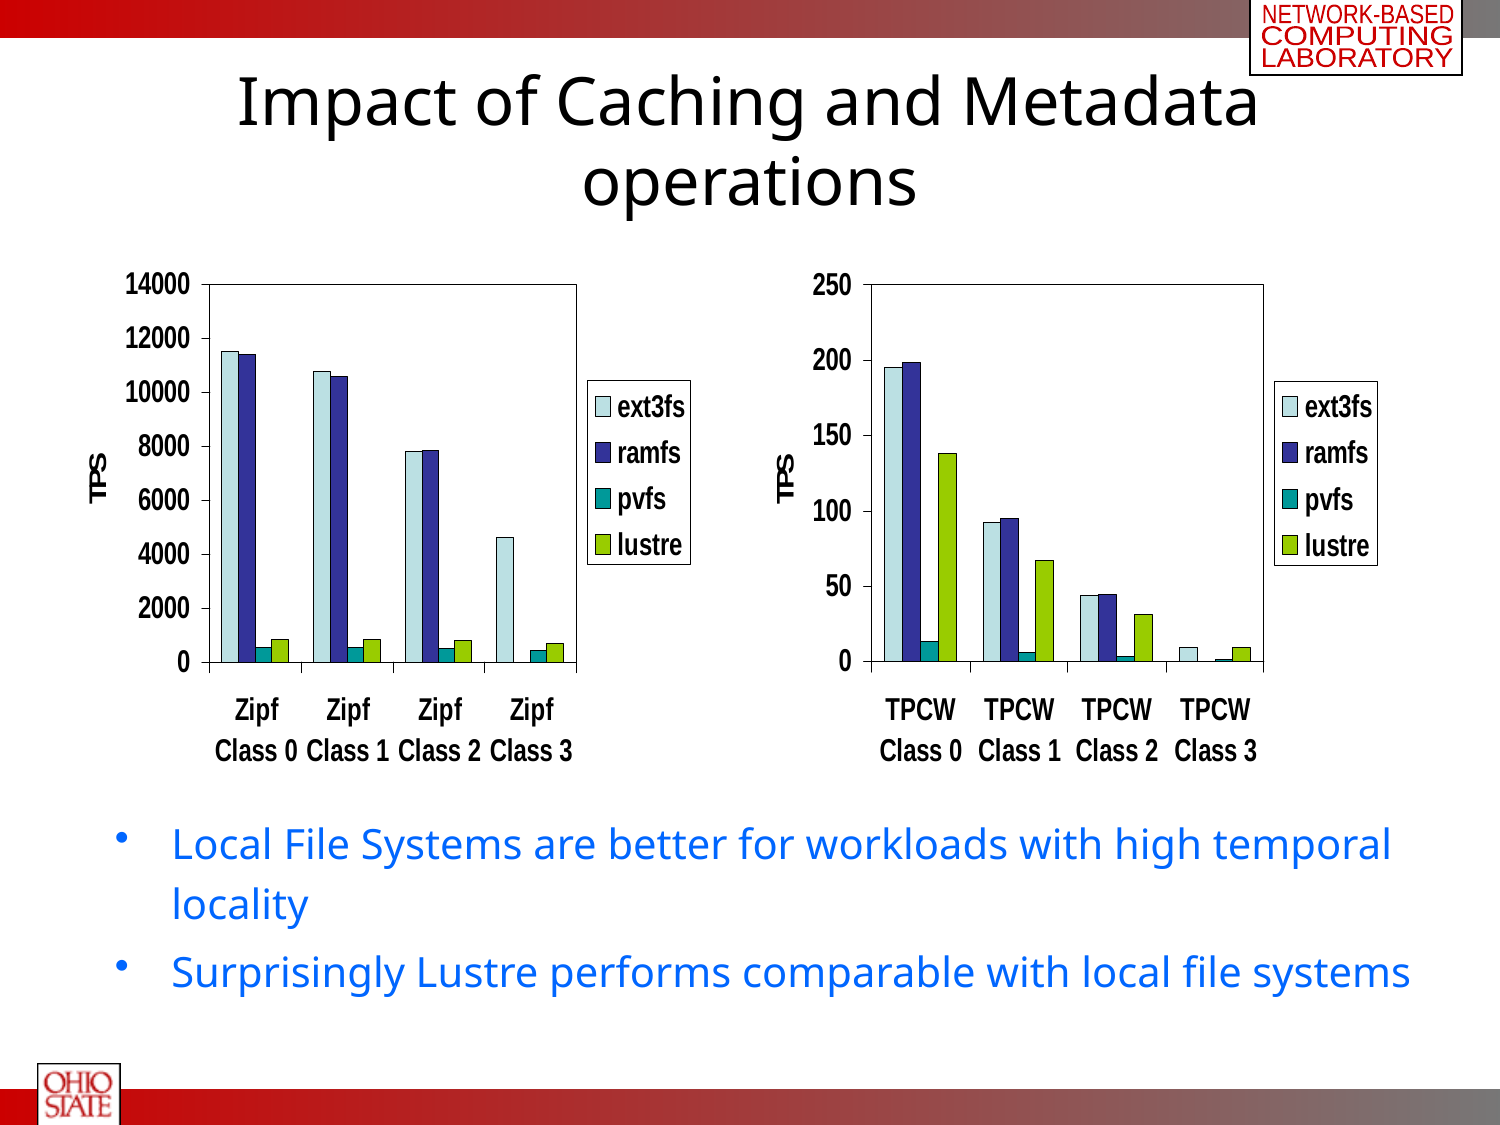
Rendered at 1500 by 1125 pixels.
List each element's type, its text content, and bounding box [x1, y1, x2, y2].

title Impact of Caching and Metadata operations [75, 45, 1425, 233]
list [62, 237, 701, 801]
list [749, 237, 1388, 801]
list Local File Systems are better for workloads with high temporal locality Surprisingly Lustre performs comparable with local file systems [99, 800, 1475, 1088]
picture [37, 1063, 121, 1125]
